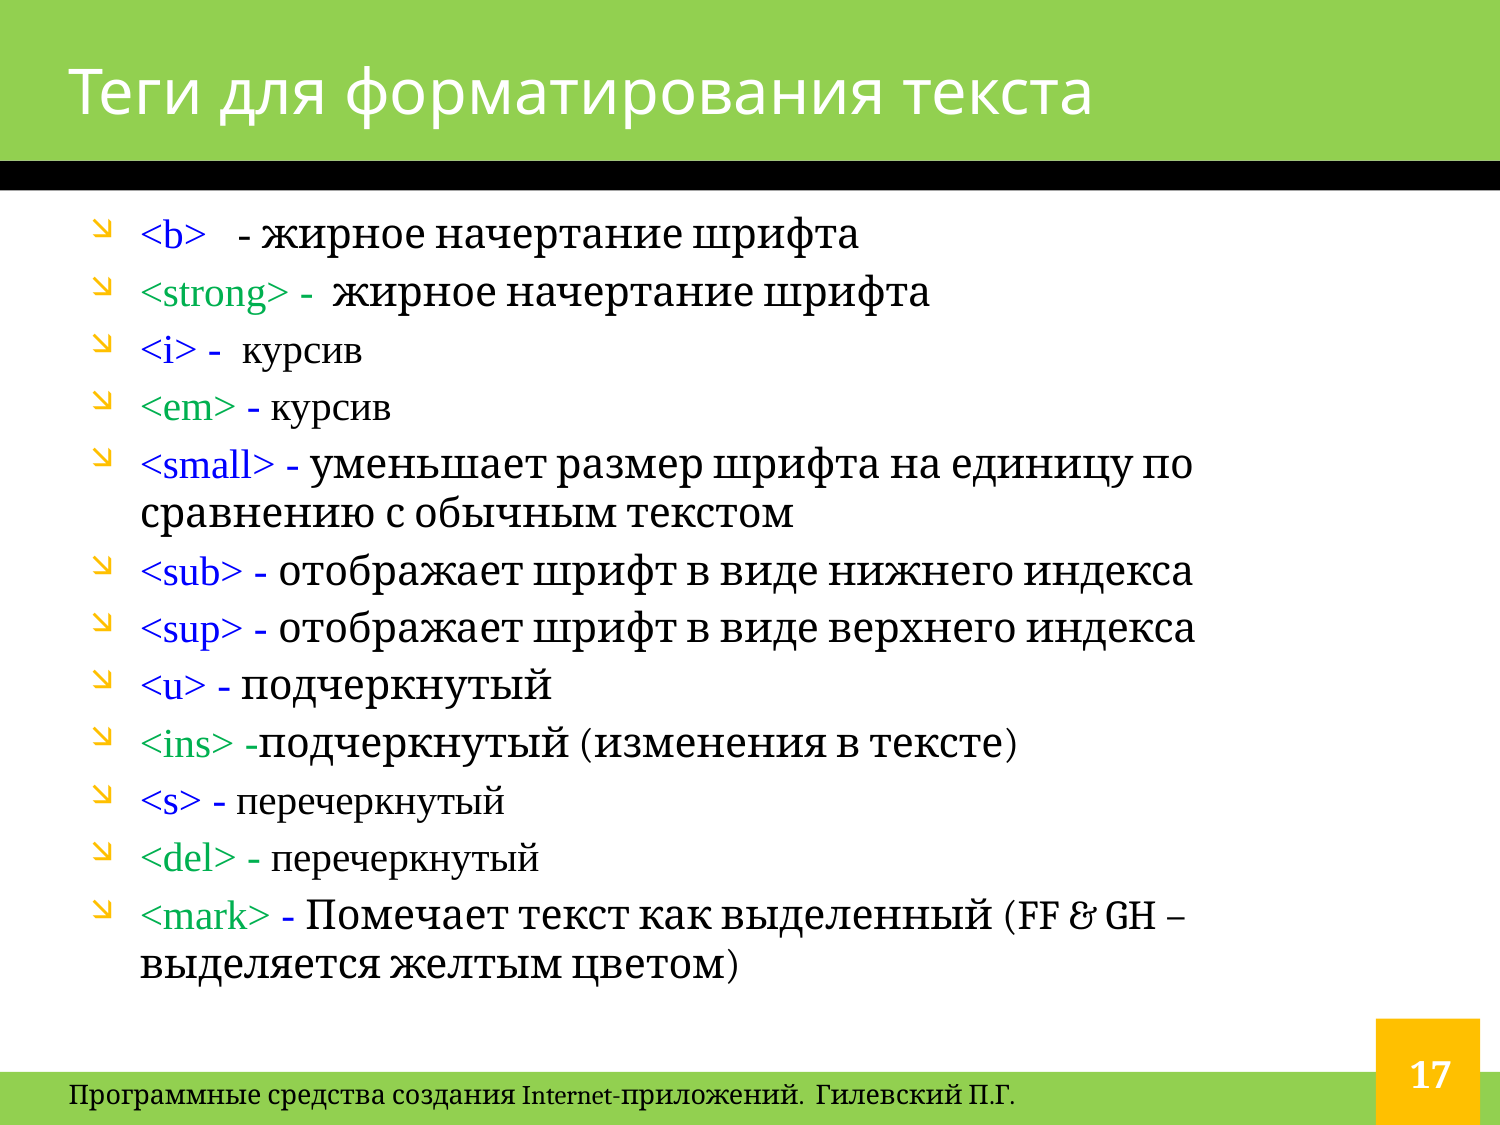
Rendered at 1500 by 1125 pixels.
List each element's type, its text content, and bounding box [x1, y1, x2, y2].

list <b> - жирное начертание шрифта <strong> - жирное начертание шрифта <i> - курсив <em> - курсив <small> - уменьшает размер шрифта на единицу по сравнению с обычным текстом <sub> - отображает шрифт в виде нижнего индекса <sup> - отображает шрифт в виде верхнего индекса <u> - подчеркнутый <ins> -подчеркнутый (изменения в тексте) <s> - перечеркнутый <del> - перечеркнутый <mark> - Помечает текст как выделенный (FF & GH – выделяется желтым цветом) [75, 200, 1425, 1005]
title Теги для форматирования текста [53, 42, 1404, 135]
slide_number 17 [1384, 1035, 1477, 1118]
